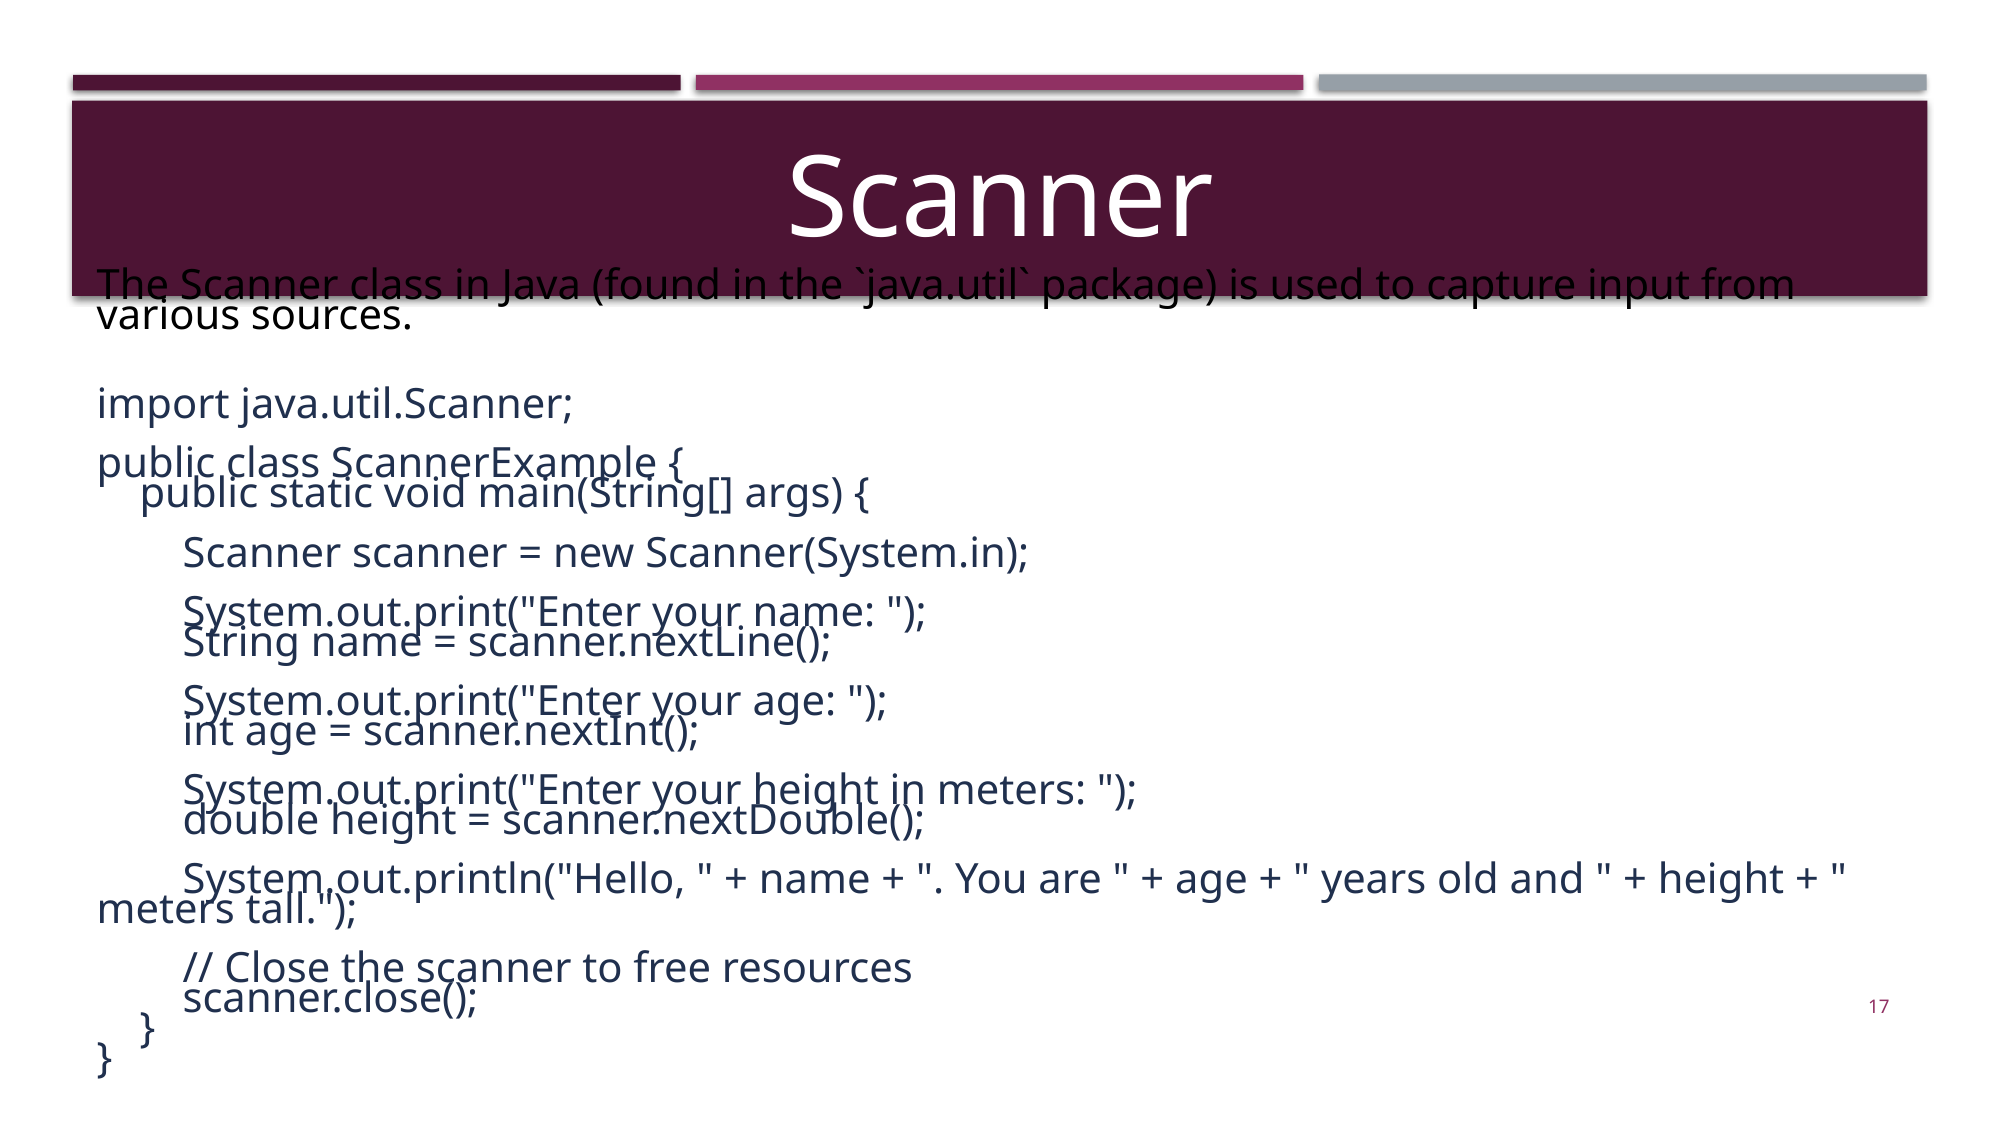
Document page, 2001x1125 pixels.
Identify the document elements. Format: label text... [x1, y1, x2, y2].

text_box The Scanner class in Java (found in the `java.util` package) is used to capture input from various sources. import java.util.Scanner; public class ScannerExample { public static void main(String[] args) { Scanner scanner = new Scanner(System.in); System.out.print("Enter your name: "); String name = scanner.nextLine(); System.out.print("Enter your age: "); int age = scanner.nextInt(); System.out.print("Enter your height in meters: "); double height = scanner.nextDouble(); System.out.println("Hello, " + name + ". You are " + age + " years old and " + height + " meters tall."); // Close the scanner to free resources scanner.close(); } } [81, 270, 1905, 1088]
text_box Scanner [0, 116, 2000, 267]
